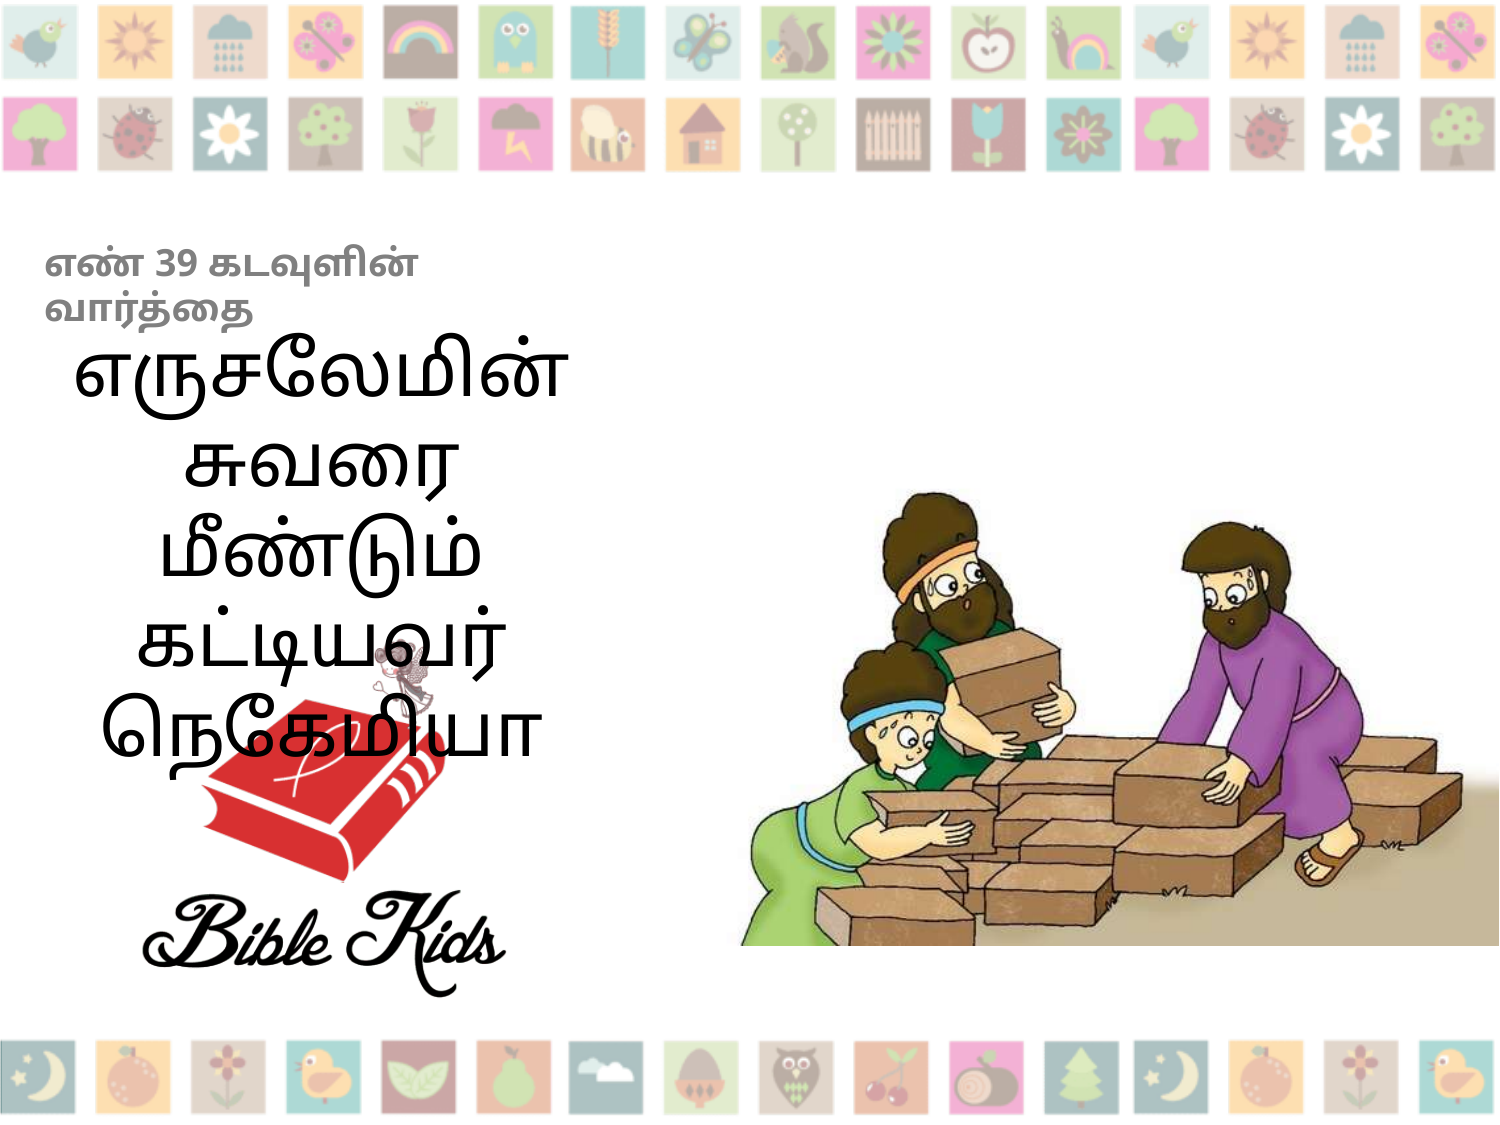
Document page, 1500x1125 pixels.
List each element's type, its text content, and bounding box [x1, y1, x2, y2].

picture [117, 600, 544, 1027]
text_box எண் 39 கடவுளின் வார்த்தை [29, 231, 543, 314]
picture [643, 320, 1500, 946]
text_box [0, 1028, 1500, 1118]
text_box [0, 3, 1500, 181]
text_box எருசலேமின் சுவரை மீண்டும் கட்டியவர் நெகேமியா [0, 314, 644, 780]
